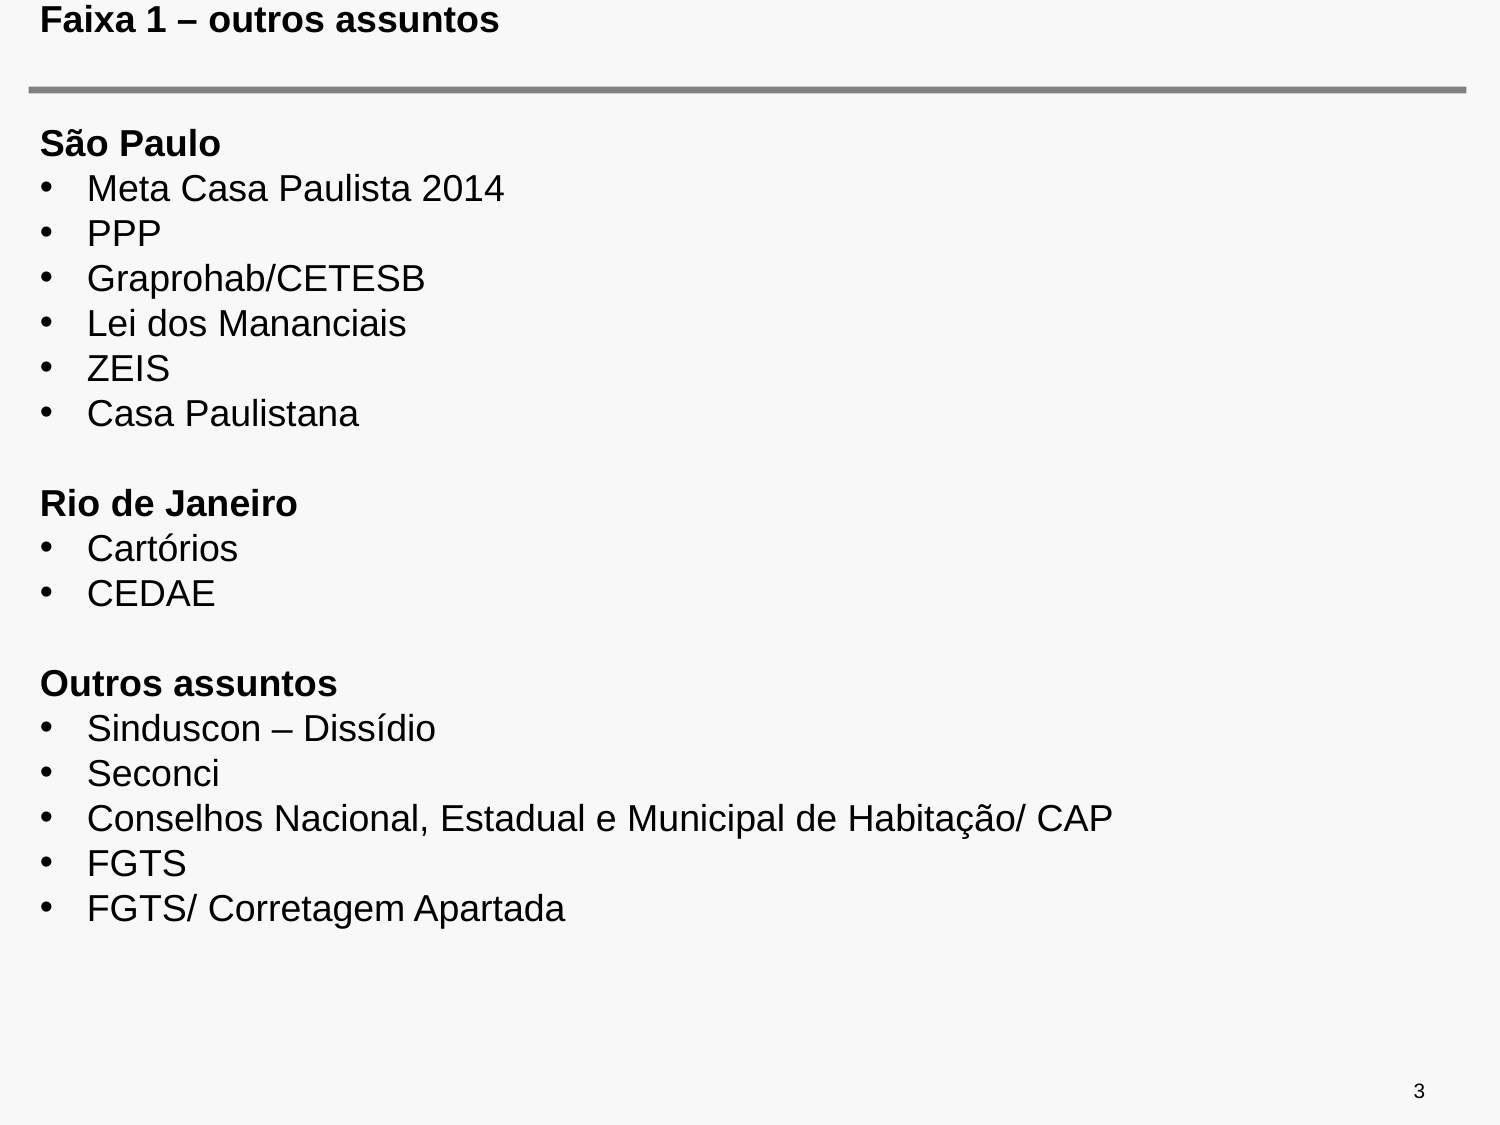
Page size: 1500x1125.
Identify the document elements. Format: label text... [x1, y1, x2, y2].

title Faixa 1 – outros assuntos [39, 0, 1467, 66]
text_box 3 [1074, 1077, 1425, 1103]
text_box São Paulo Meta Casa Paulista 2014 PPP Graprohab/CETESB Lei dos Mananciais ZEIS Casa Paulistana Rio de Janeiro Cartórios CEDAE Outros assuntos Sinduscon – Dissídio Seconci Conselhos Nacional, Estadual e Municipal de Habitação/ CAP FGTS FGTS/ Corretagem Apartada [29, 113, 1445, 980]
